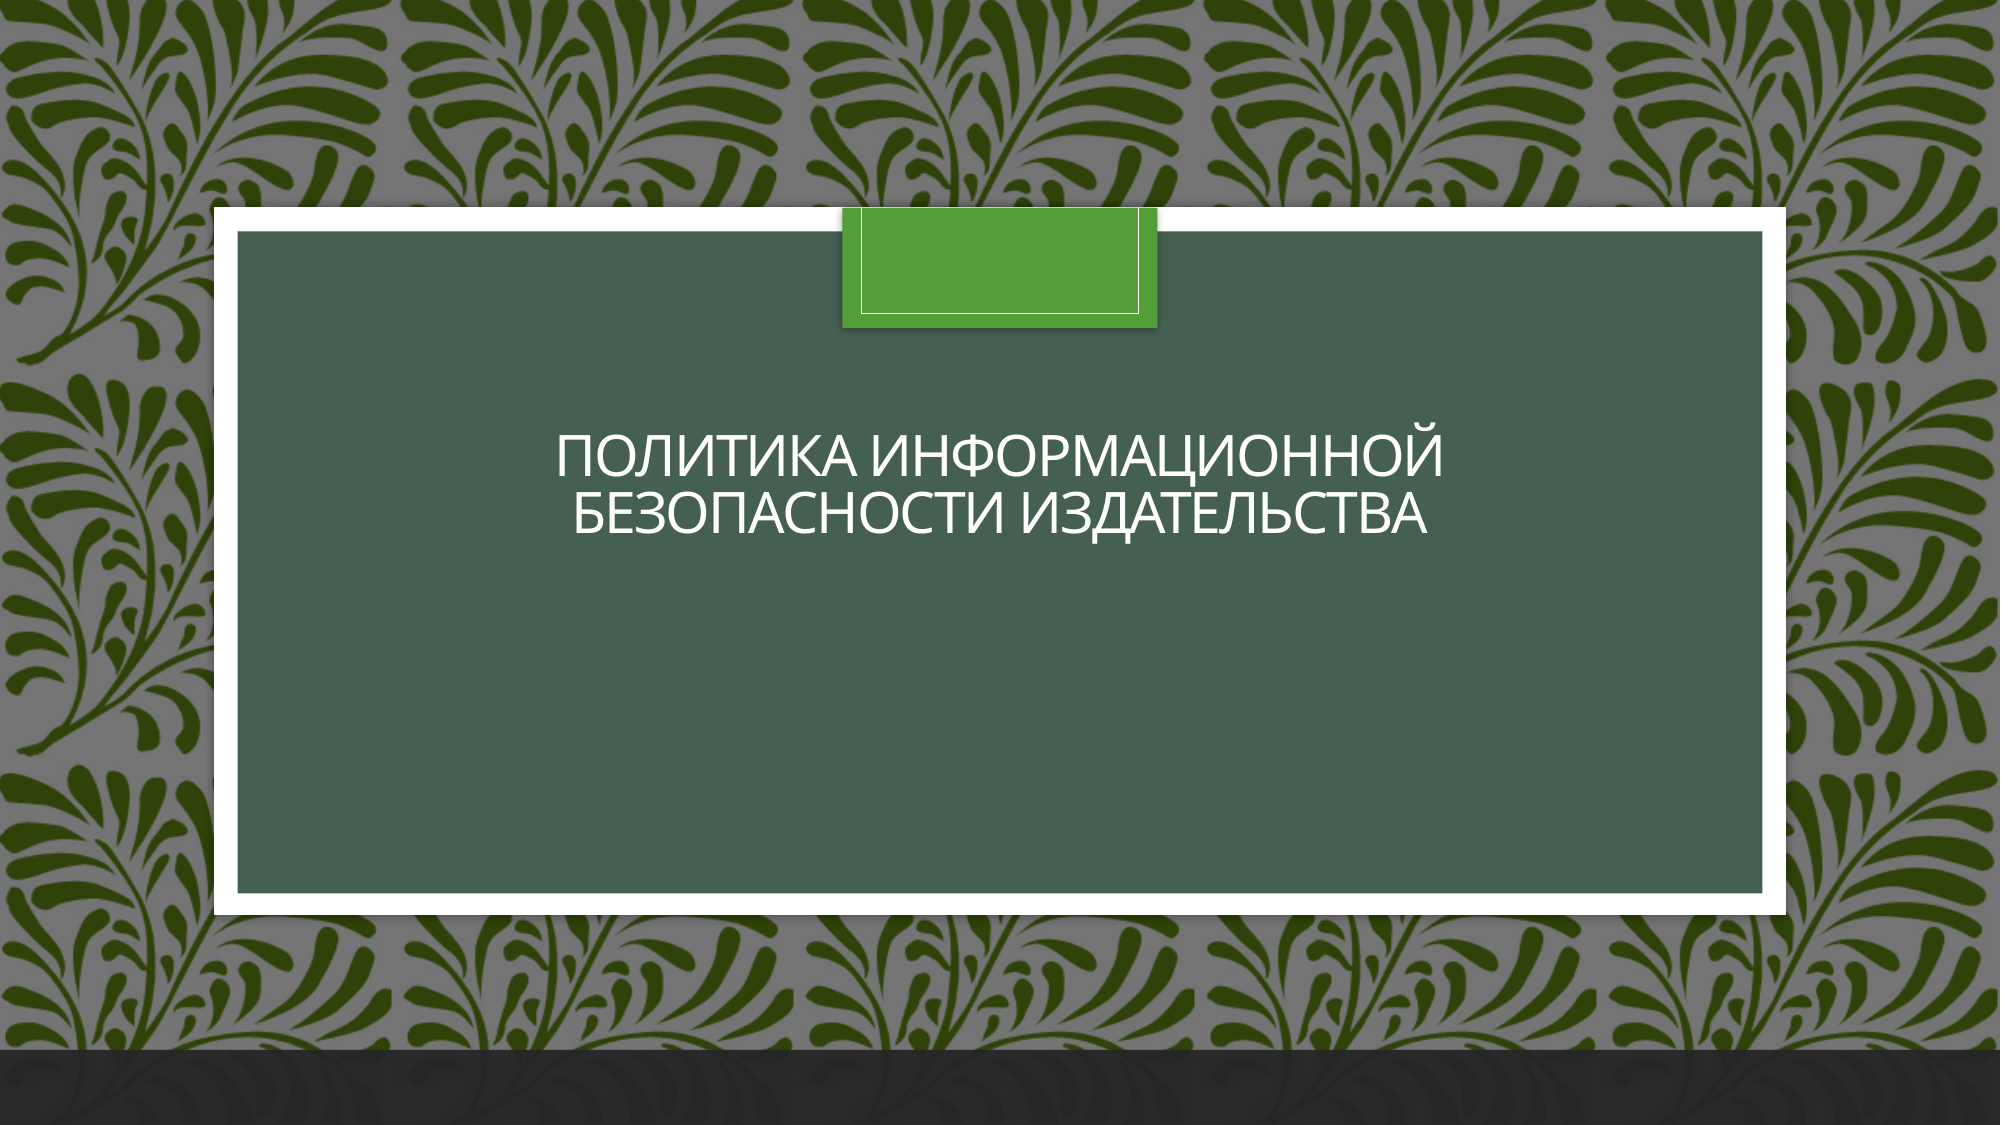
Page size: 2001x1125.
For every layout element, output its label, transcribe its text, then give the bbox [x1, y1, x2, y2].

title Политика информационной безопасности издательства [469, 387, 1531, 589]
text_box [0, 1049, 2000, 1125]
